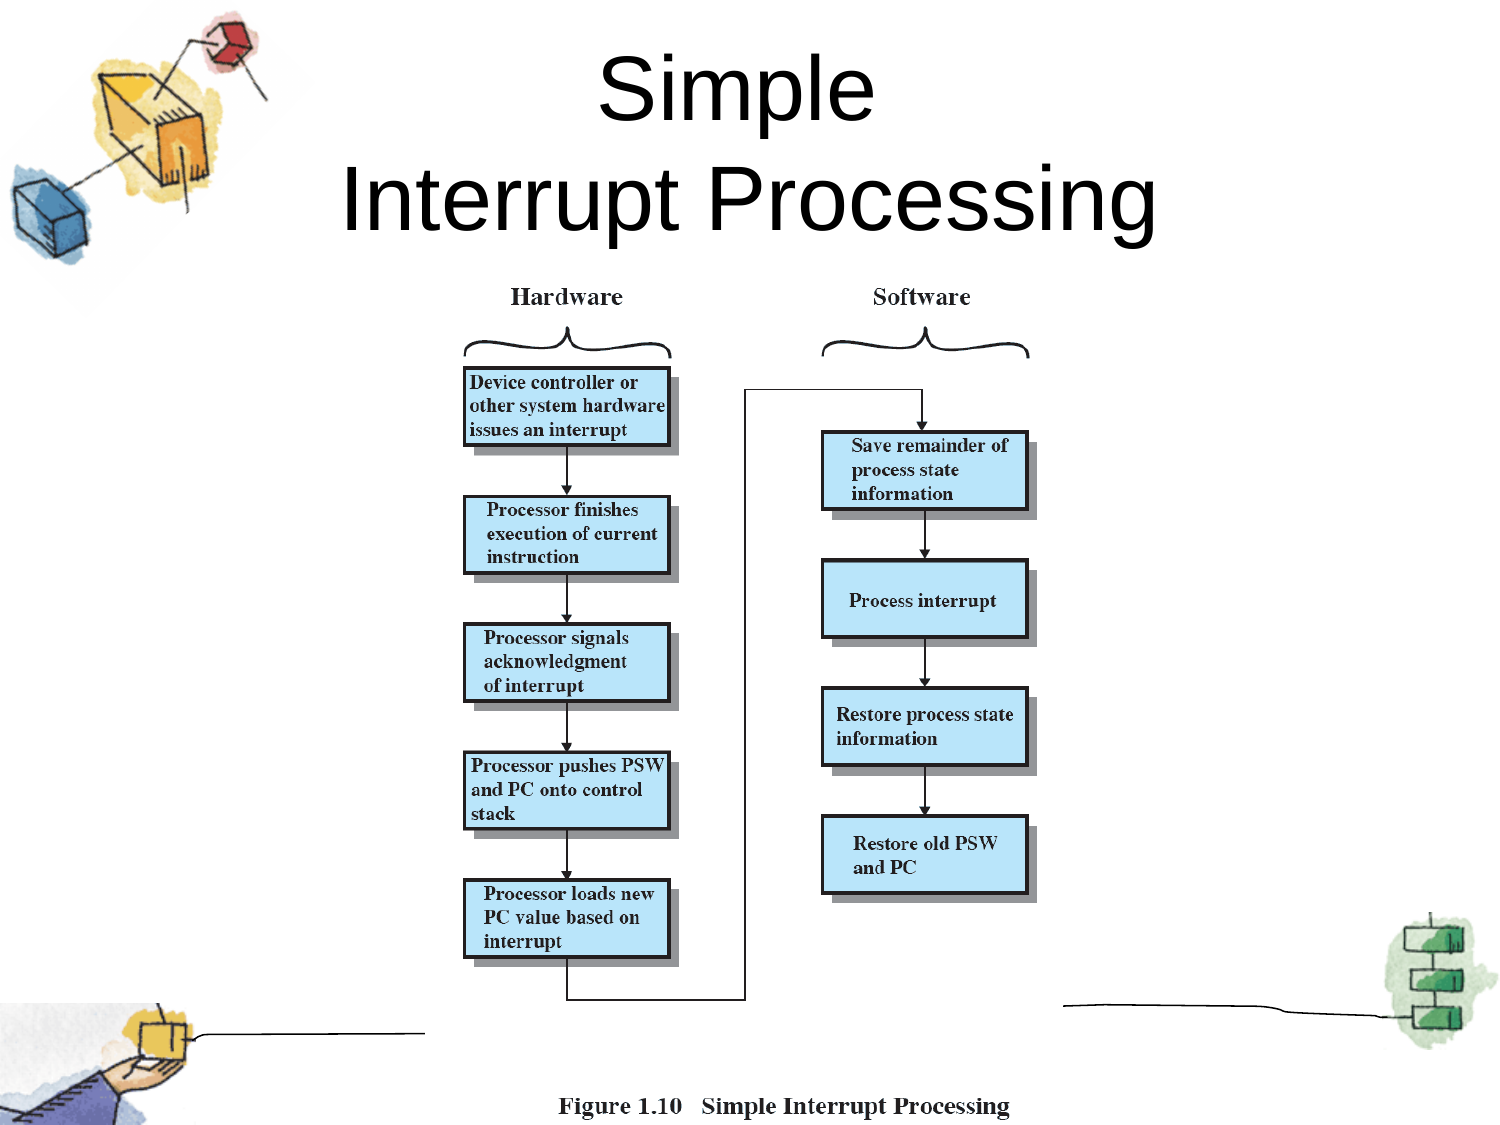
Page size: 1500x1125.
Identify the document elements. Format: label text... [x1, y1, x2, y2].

picture [0, 1003, 196, 1125]
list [424, 282, 1063, 1125]
picture [114, 0, 274, 44]
picture [0, 85, 167, 316]
picture [1382, 912, 1500, 1050]
title Simple Interrupt Processing [74, 44, 1426, 233]
